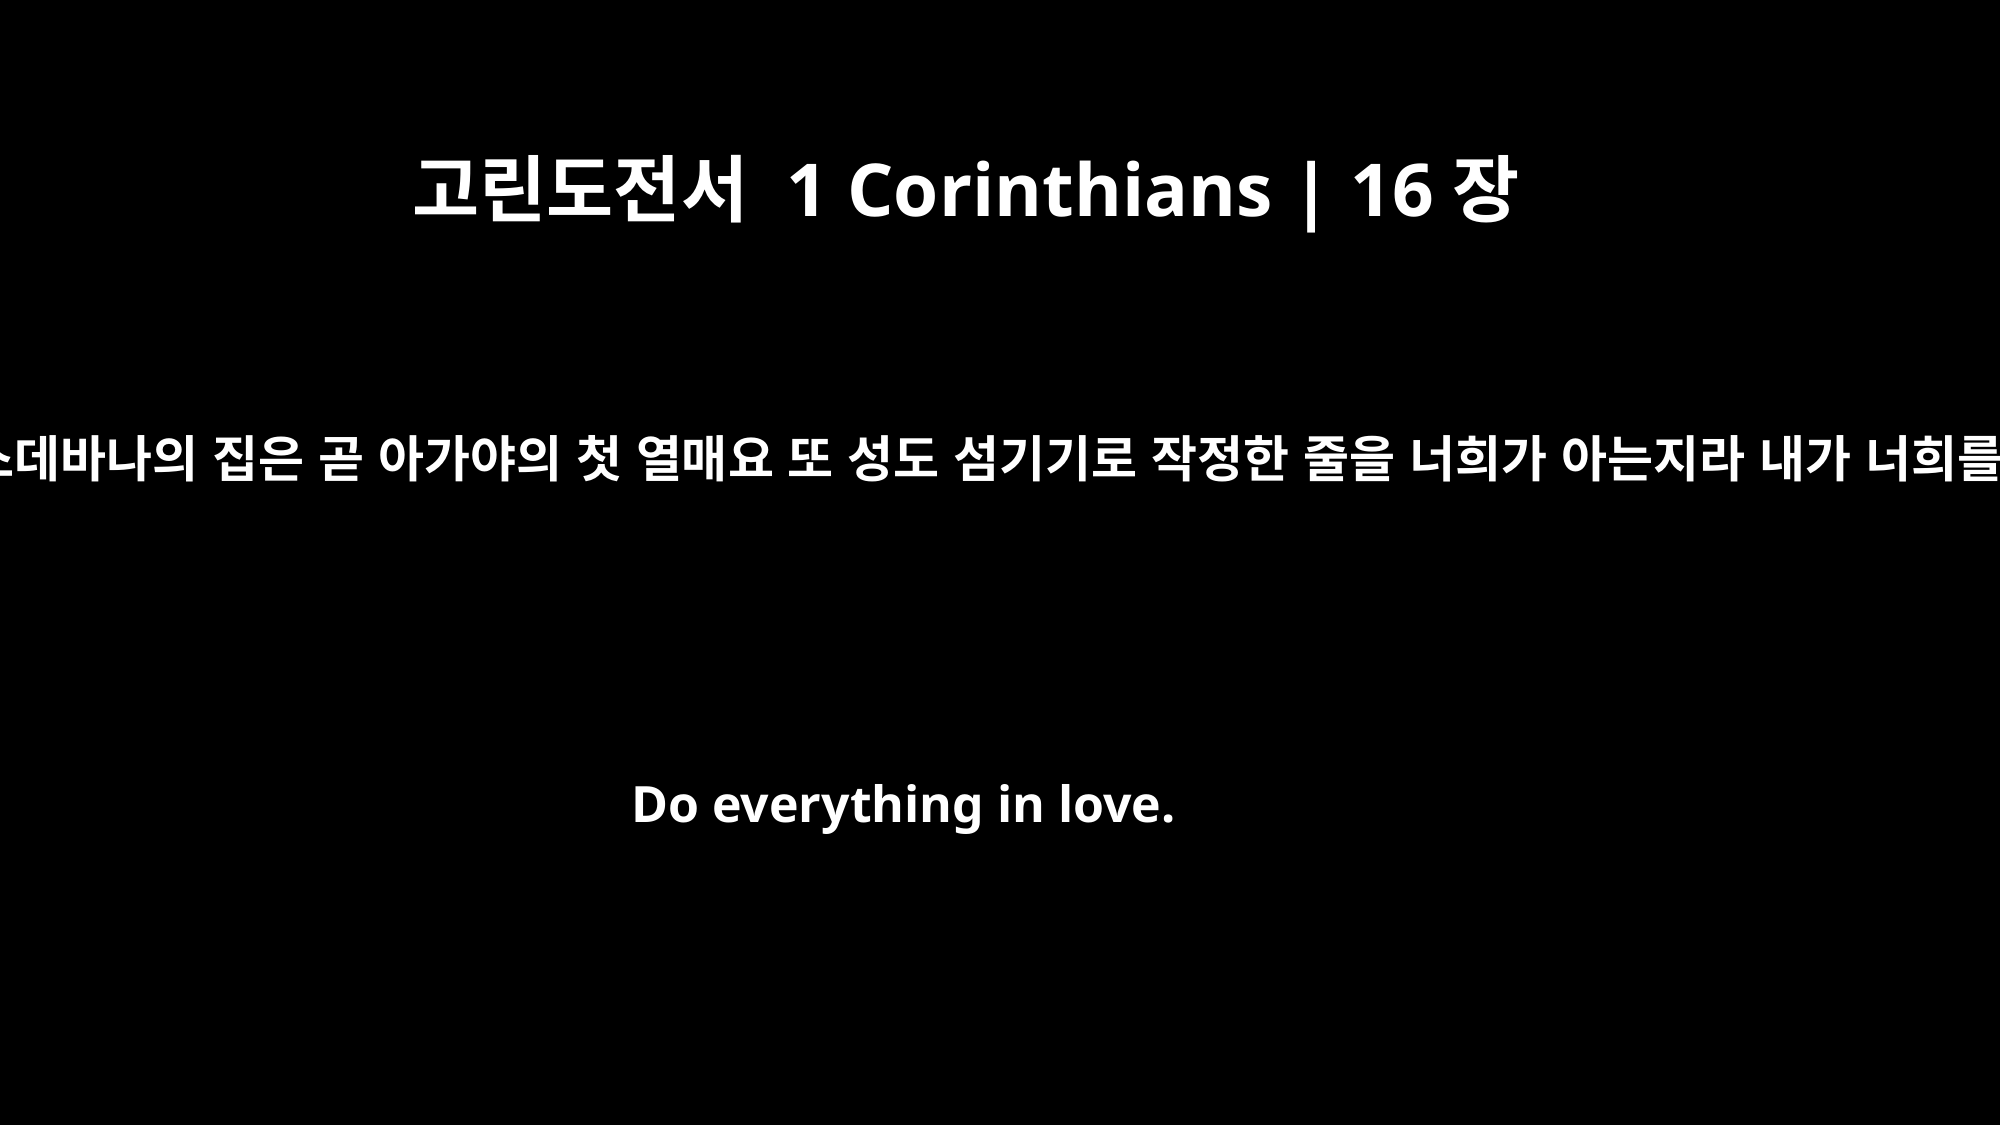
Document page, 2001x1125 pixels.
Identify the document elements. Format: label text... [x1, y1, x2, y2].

text_box 고린도전서 1 Corinthians | 16장 [397, 136, 1535, 239]
text_box 15 ○형제들아 스데바나의 집은 곧 아가야의 첫 열매요 또 성도 섬기기로 작정한 줄을 너희가 아는지라 내가 너희를 권하노니 [0, 359, 2000, 495]
text_box Do everything in love. [616, 764, 1191, 840]
